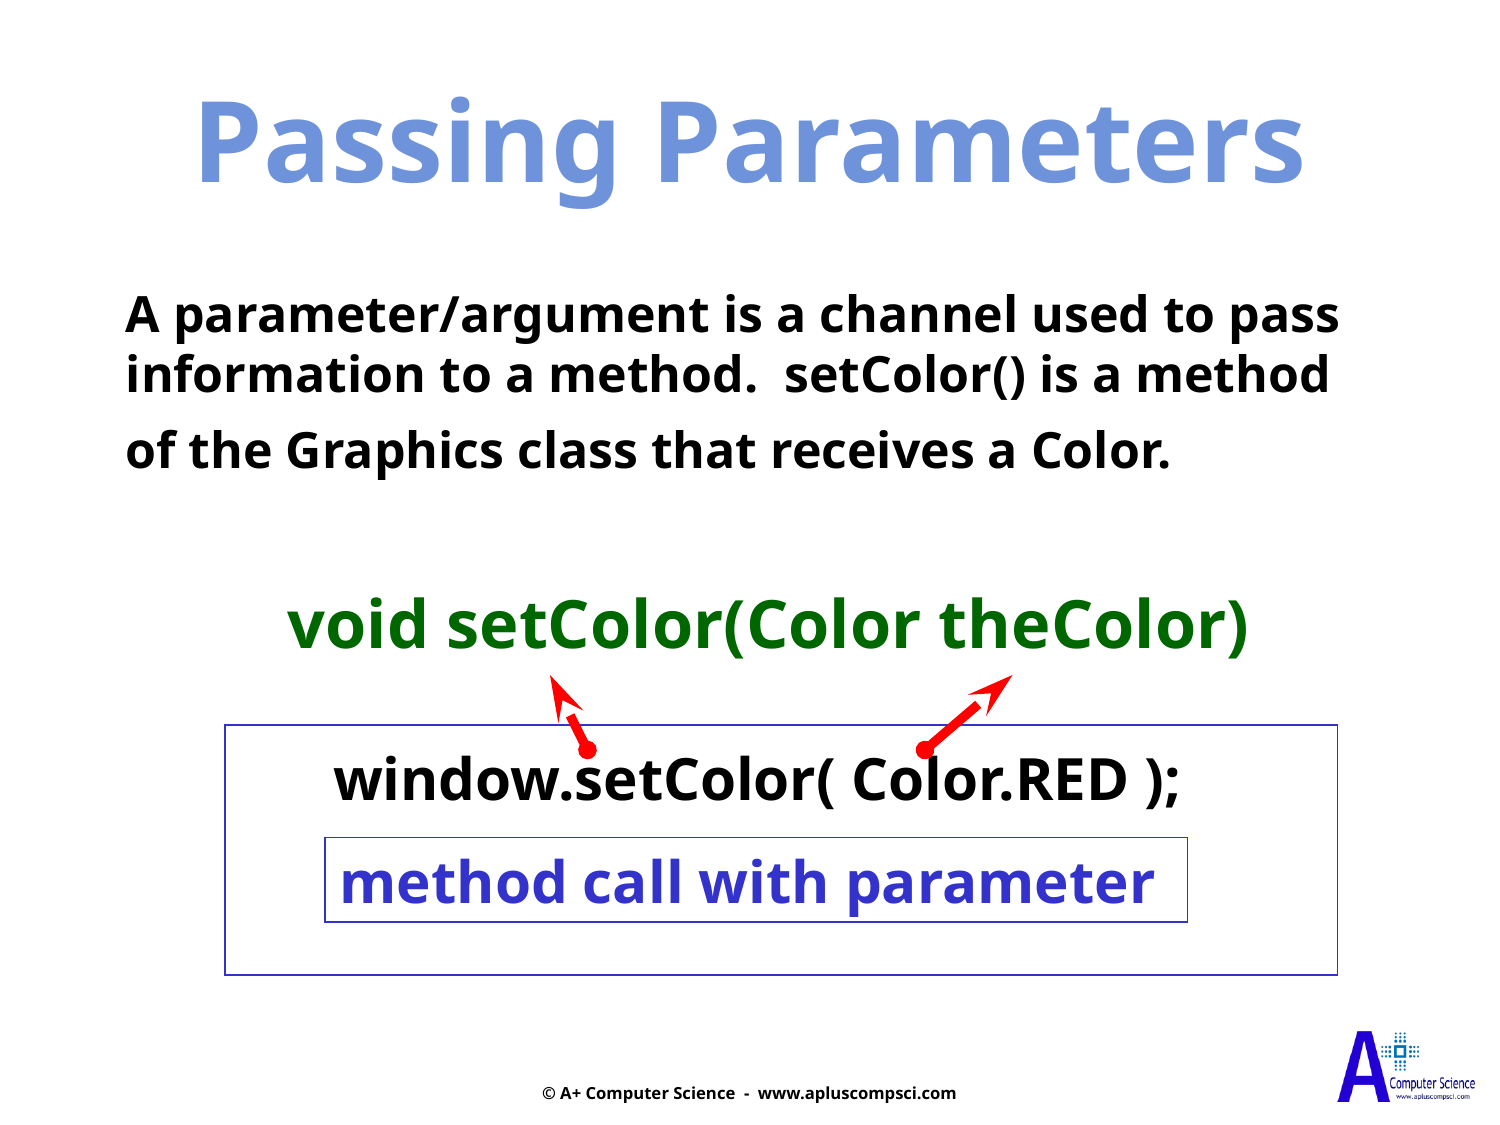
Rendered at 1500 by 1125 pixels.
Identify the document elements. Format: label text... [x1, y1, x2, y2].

text_box A parameter/argument is a channel used to pass information to a method. setColor() is a method of the Graphics class that receives a Color. [111, 274, 1356, 490]
text_box [224, 725, 1338, 975]
text_box Passing Parameters [0, 62, 1500, 213]
text_box method call with parameter [324, 837, 1188, 923]
text_box [920, 687, 998, 755]
text_box [549, 675, 565, 697]
text_box [992, 675, 1013, 694]
text_box void setColor(Color theColor) window.setColor( Color.RED ); [272, 574, 1282, 725]
text_box [558, 692, 592, 755]
footer © A+ Computer Science - www.apluscompsci.com [512, 1024, 988, 1101]
picture [1337, 1031, 1475, 1102]
